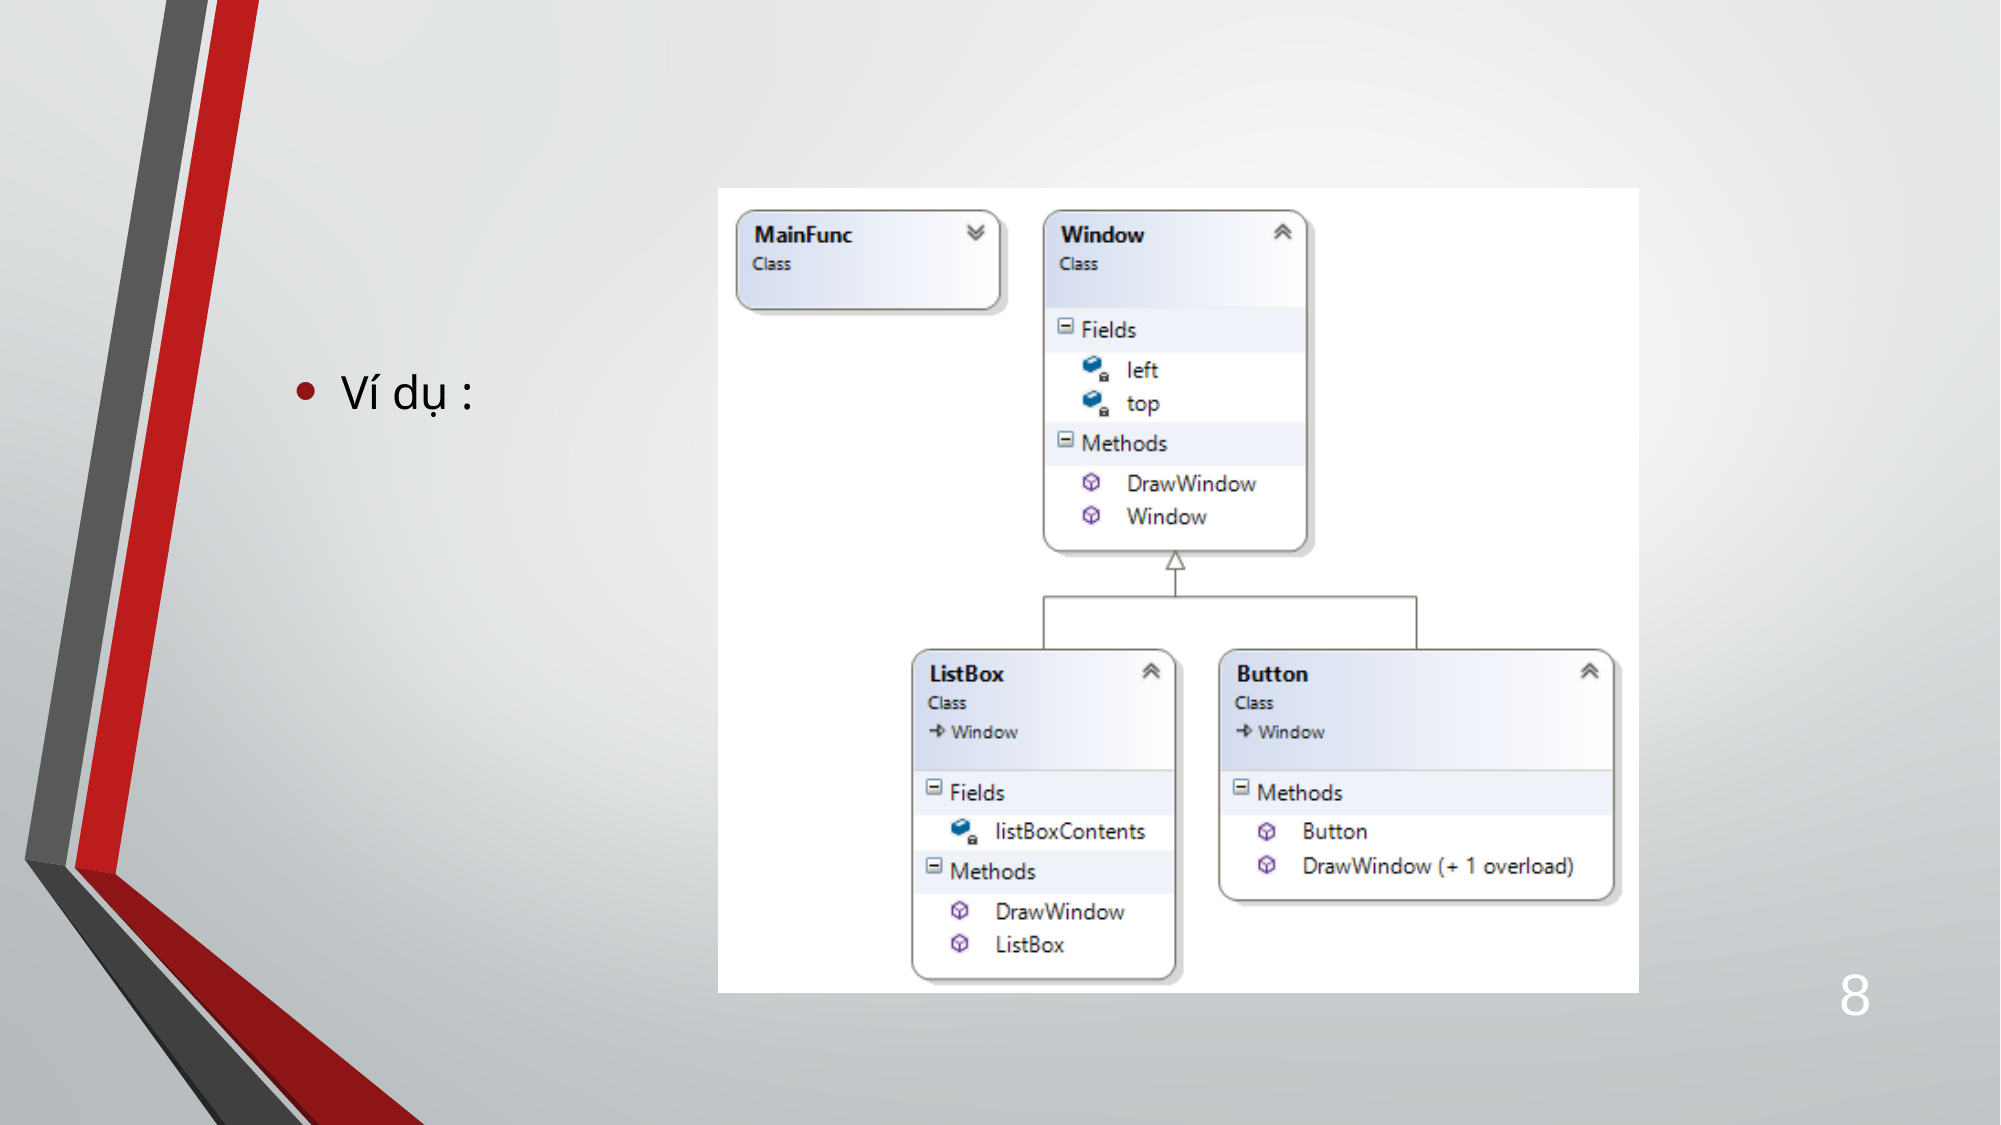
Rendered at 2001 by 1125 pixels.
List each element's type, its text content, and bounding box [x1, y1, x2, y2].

picture [718, 188, 1640, 993]
list Ví dụ : [279, 31, 873, 752]
slide_number 8 [1796, 962, 1887, 1023]
